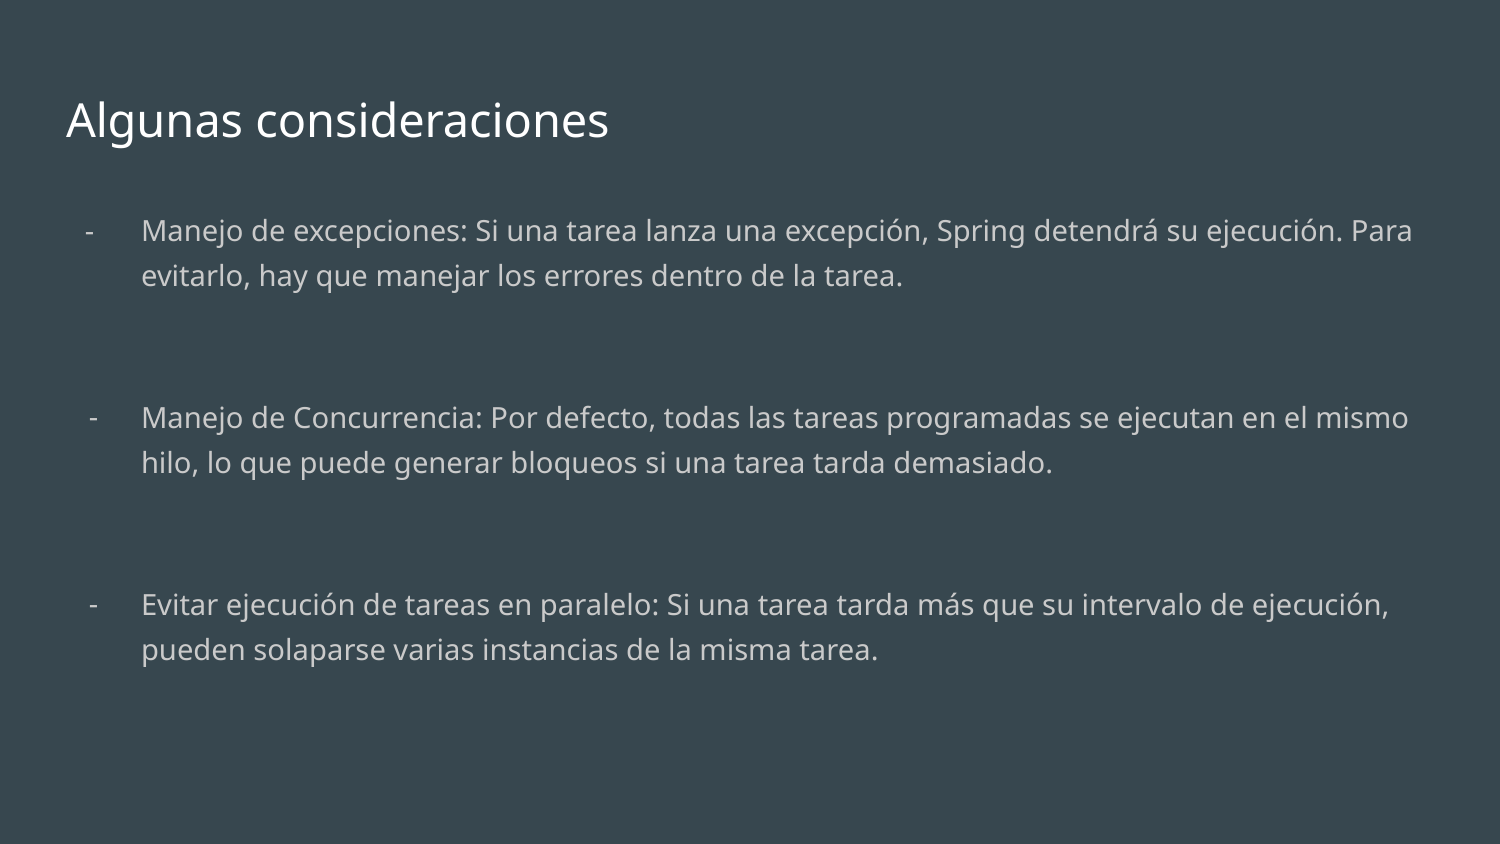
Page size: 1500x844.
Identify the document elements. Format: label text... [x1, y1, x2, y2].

title Algunas consideraciones [51, 72, 1449, 167]
list Manejo de excepciones: Si una tarea lanza una excepción, Spring detendrá su ejecución. Para evitarlo, hay que manejar los errores dentro de la tarea. Manejo de Concurrencia: Por defecto, todas las tareas programadas se ejecutan en el mismo hilo, lo que puede generar bloqueos si una tarea tarda demasiado. Evitar ejecución de tareas en paralelo: Si una tarea tarda más que su intervalo de ejecución, pueden solaparse varias instancias de la misma tarea. [51, 189, 1449, 750]
